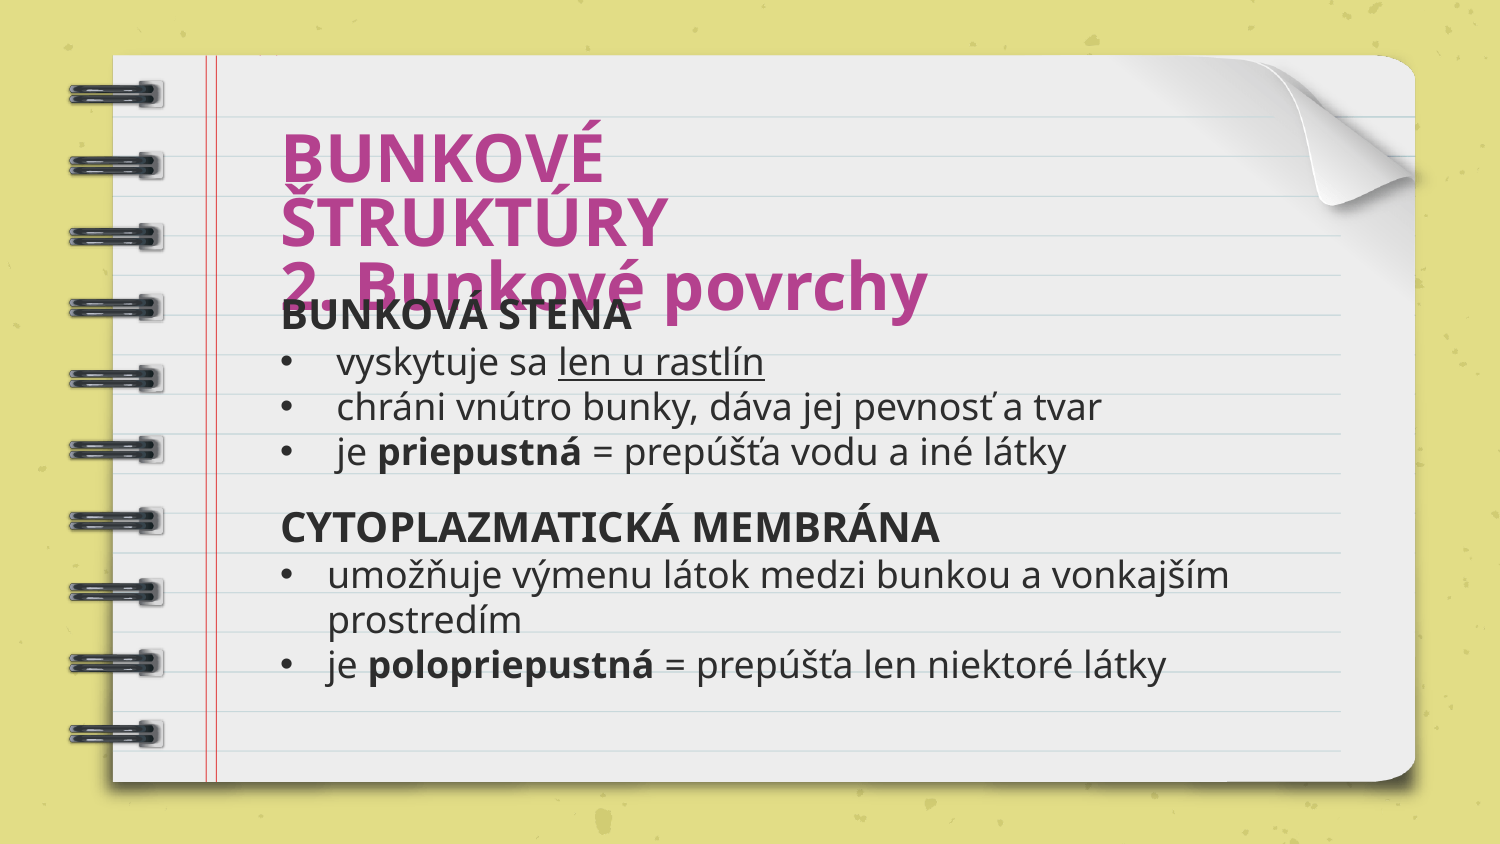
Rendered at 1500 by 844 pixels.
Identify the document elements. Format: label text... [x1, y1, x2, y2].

picture [63, 22, 1437, 822]
title BUNKOVÉ ŠTRUKTÚRY 2. Bunkové povrchy [265, 116, 1008, 211]
text_box CYTOPLAZMATICKÁ MEMBRÁNA umožňuje výmenu látok medzi bunkou a vonkajším prostredím je polopriepustná = prepúšťa len niektoré látky [265, 486, 1362, 747]
text_box BUNKOVÁ STENA vyskytuje sa len u rastlín chráni vnútro bunky, dáva jej pevnosť a tvar je priepustná = prepúšťa vodu a iné látky [265, 273, 1362, 486]
